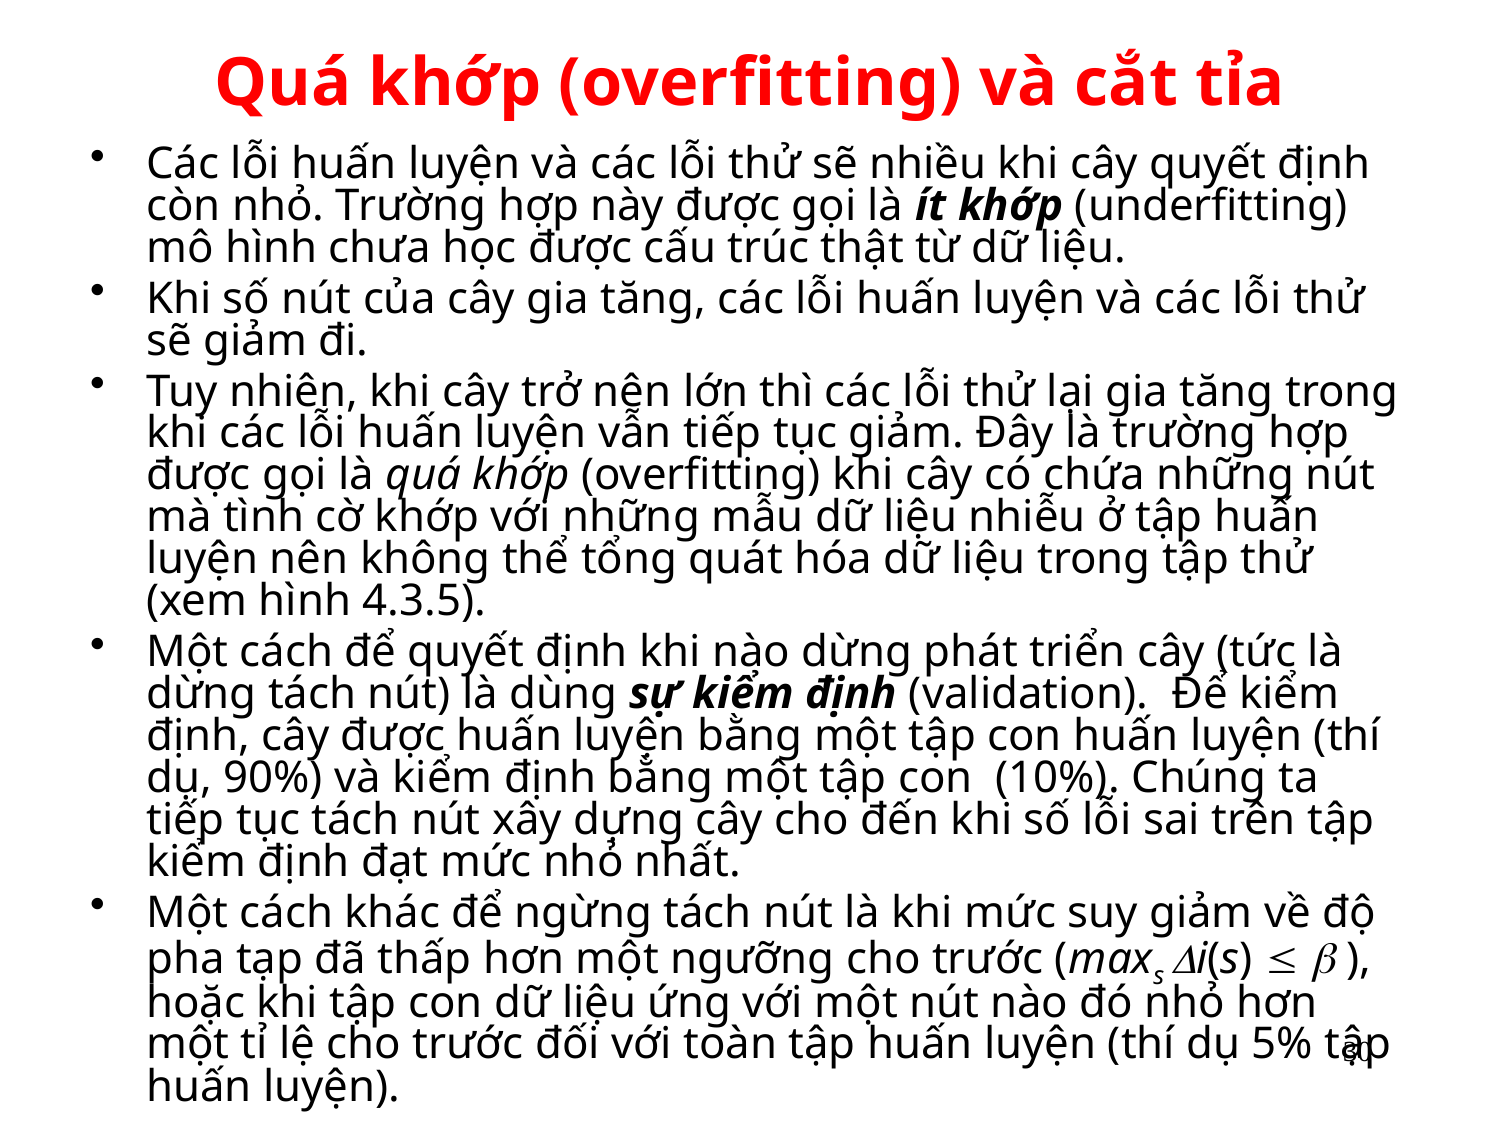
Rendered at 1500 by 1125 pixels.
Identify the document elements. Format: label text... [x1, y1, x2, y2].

slide_number 30 [1074, 1025, 1388, 1100]
title Quá khớp (overfitting) và cắt tỉa [75, 45, 1425, 113]
list Các lỗi huấn luyện và các lỗi thử sẽ nhiều khi cây quyết định còn nhỏ. Trường hợp này được gọi là ít khớp (underfitting) mô hình chưa học được cấu trúc thật từ dữ liệu. Khi số nút của cây gia tăng, các lỗi huấn luyện và các lỗi thử sẽ giảm đi. Tuy nhiên, khi cây trở nên lớn thì các lỗi thử lại gia tăng trong khi các lỗi huấn luyện vẫn tiếp tục giảm. Đây là trường hợp được gọi là quá khớp (overfitting) khi cây có chứa những nút mà tình cờ khớp với những mẫu dữ liệu nhiễu ở tập huấn luyện nên không thể tổng quát hóa dữ liệu trong tập thử (xem hình 4.3.5). Một cách để quyết định khi nào dừng phát triển cây (tức là dừng tách nút) là dùng sự kiểm định (validation). Để kiểm định, cây được huấn luyện bằng một tập con huấn luyện (thí dụ, 90%) và kiểm định bằng một tập con (10%). Chúng ta tiếp tục tách nút xây dựng cây cho đến khi số lỗi sai trên tập kiểm định đạt mức nhỏ nhất. Một cách khác để ngừng tách nút là khi mức suy giảm về độ pha tạp đã thấp hơn một ngưỡng cho trước (maxs i(s)   ), hoặc khi tập con dữ liệu ứng với một nút nào đó nhỏ hơn một tỉ lệ cho trước đối với toàn tập huấn luyện (thí dụ 5% tập huấn luyện). [75, 137, 1425, 1006]
